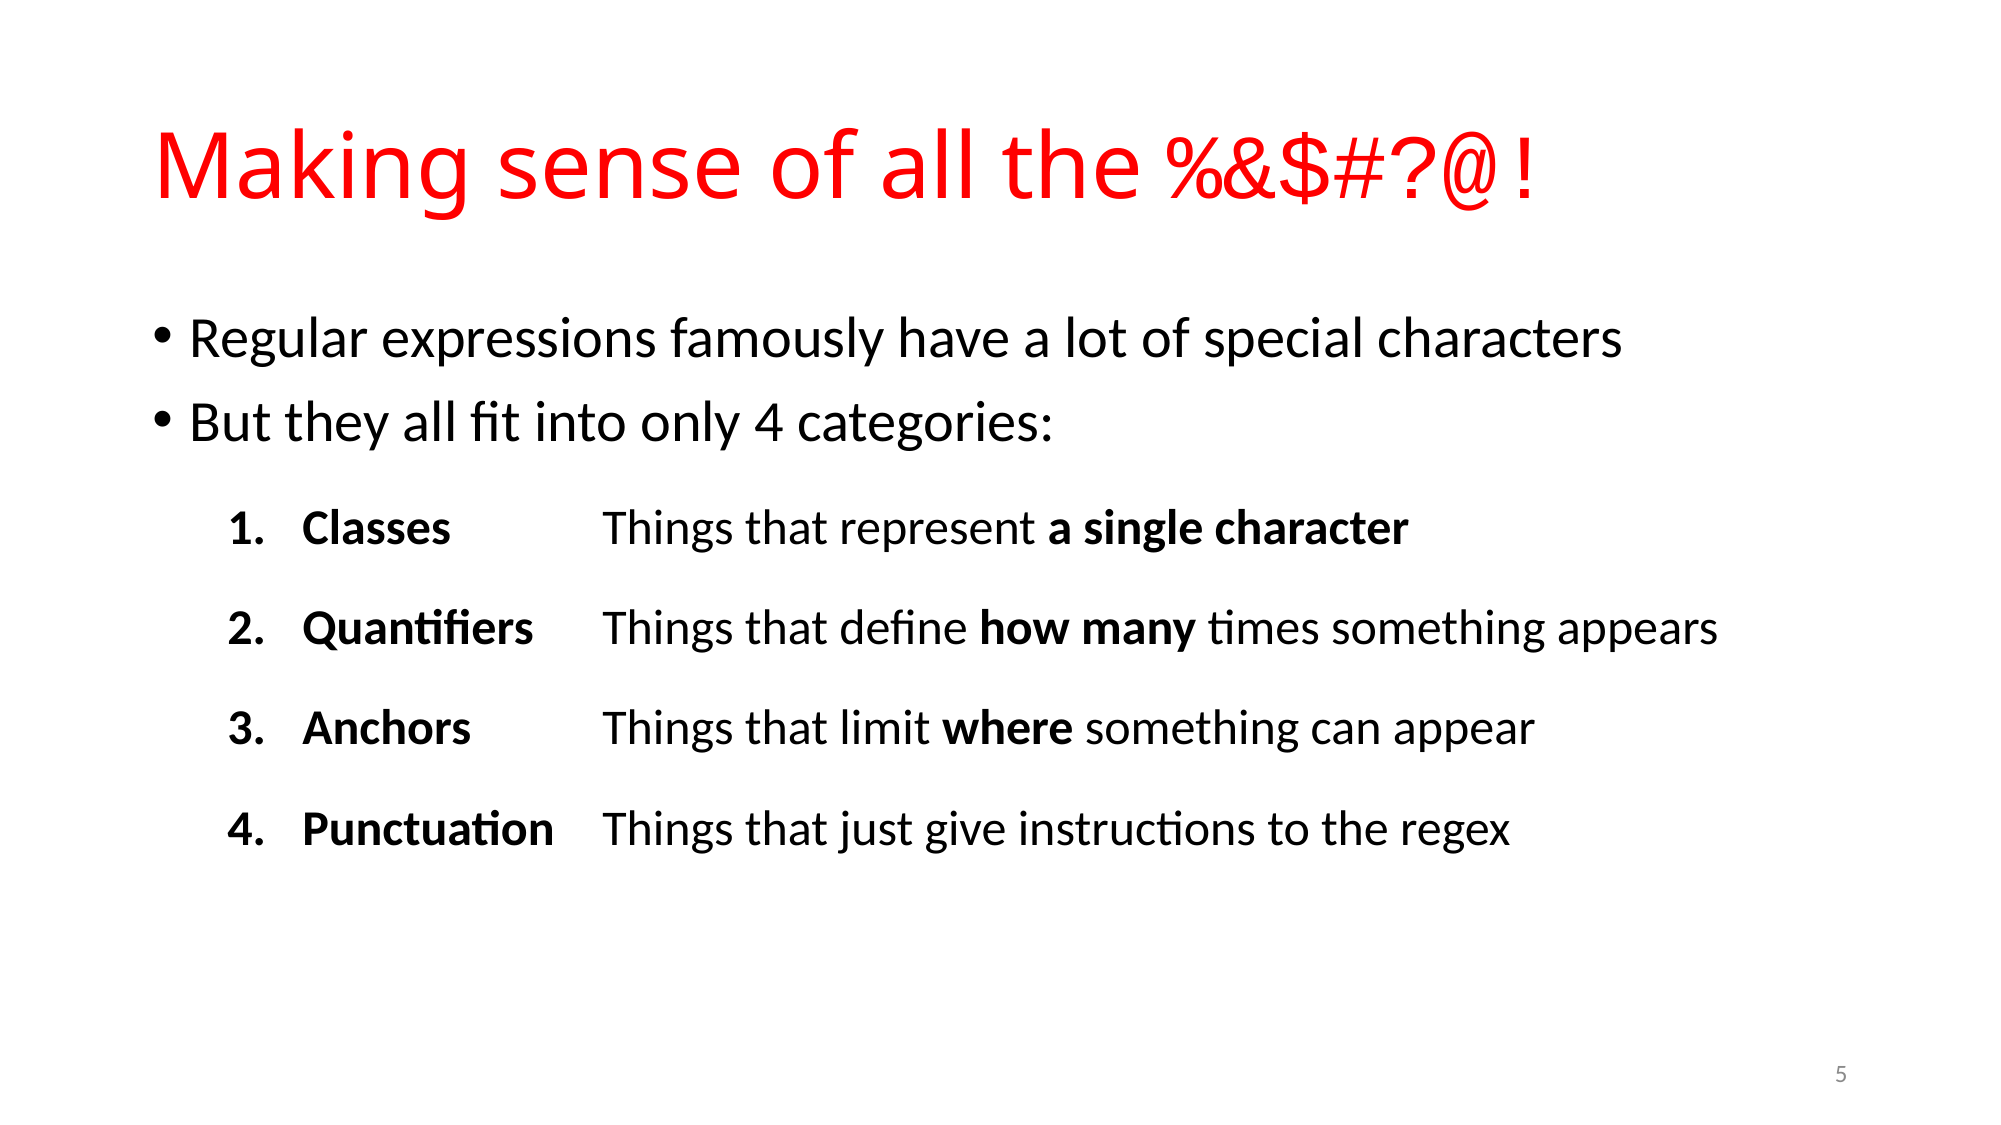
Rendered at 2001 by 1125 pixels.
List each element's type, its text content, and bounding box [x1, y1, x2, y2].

title Making sense of all the %&$#?@! [137, 59, 1863, 278]
slide_number 5 [1412, 1042, 1863, 1103]
list Regular expressions famously have a lot of special characters But they all fit into only 4 categories: Classes Things that represent a single character Quantifiers Things that define how many times something appears Anchors Things that limit where something can appear Punctuation Things that just give instructions to the regex [137, 299, 1863, 1014]
